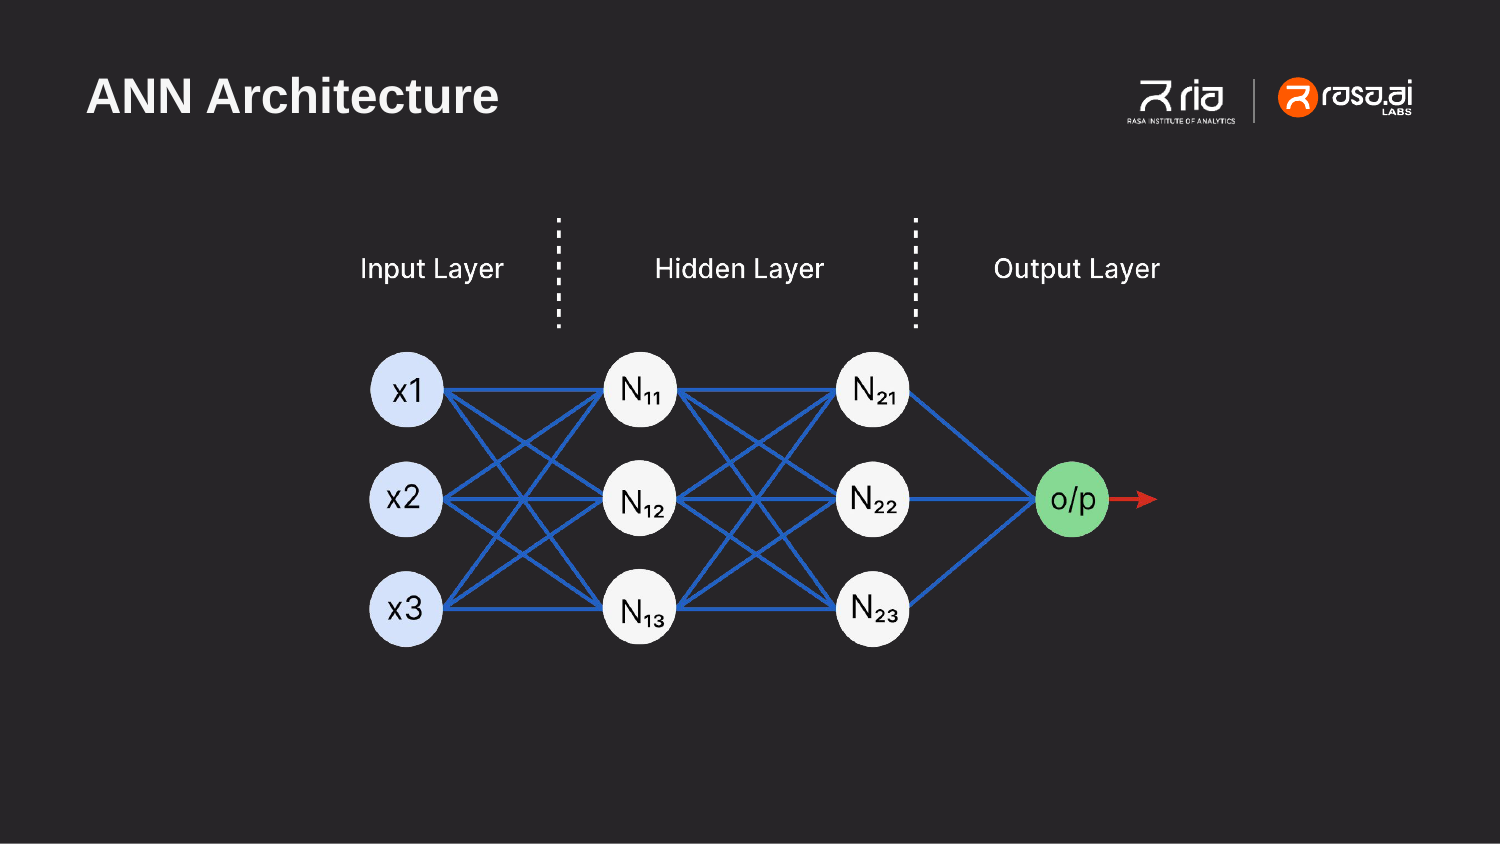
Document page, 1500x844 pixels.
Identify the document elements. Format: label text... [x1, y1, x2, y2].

title ANN Architecture [83, 61, 880, 205]
picture [301, 218, 1199, 737]
picture [1119, 70, 1243, 132]
